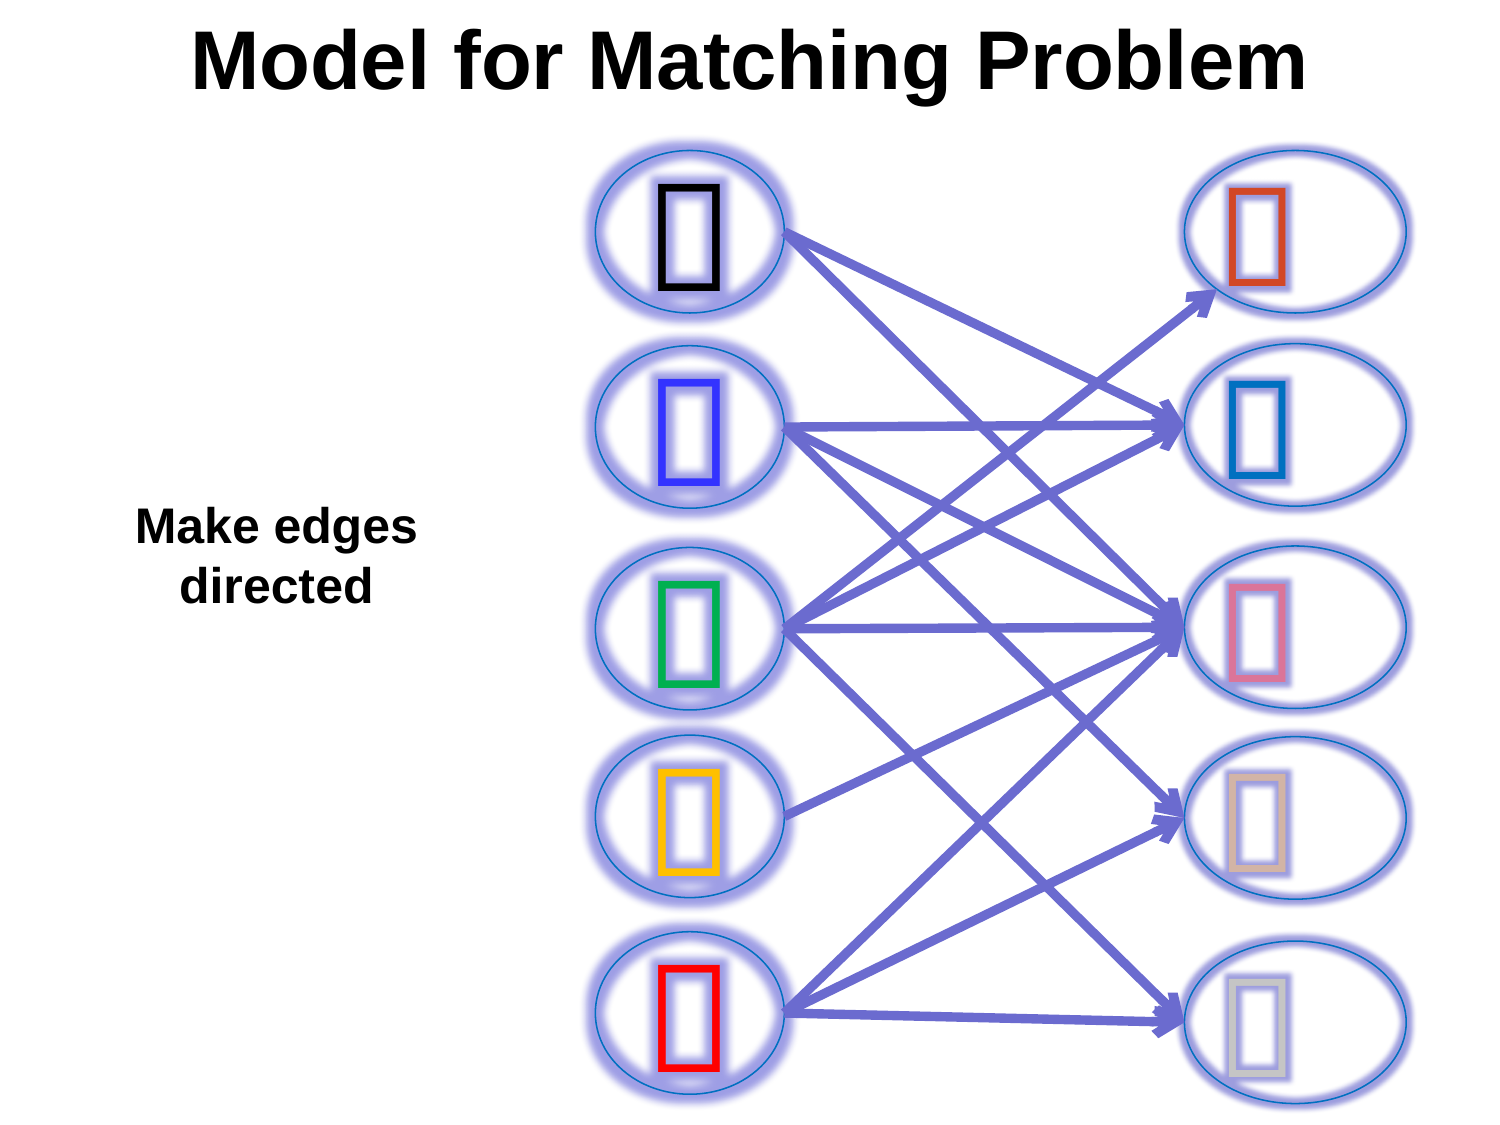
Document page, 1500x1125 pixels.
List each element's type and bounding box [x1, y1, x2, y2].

text_box [595, 150, 1407, 1104]
title [75, 0, 1425, 117]
text_box [42, 492, 511, 614]
